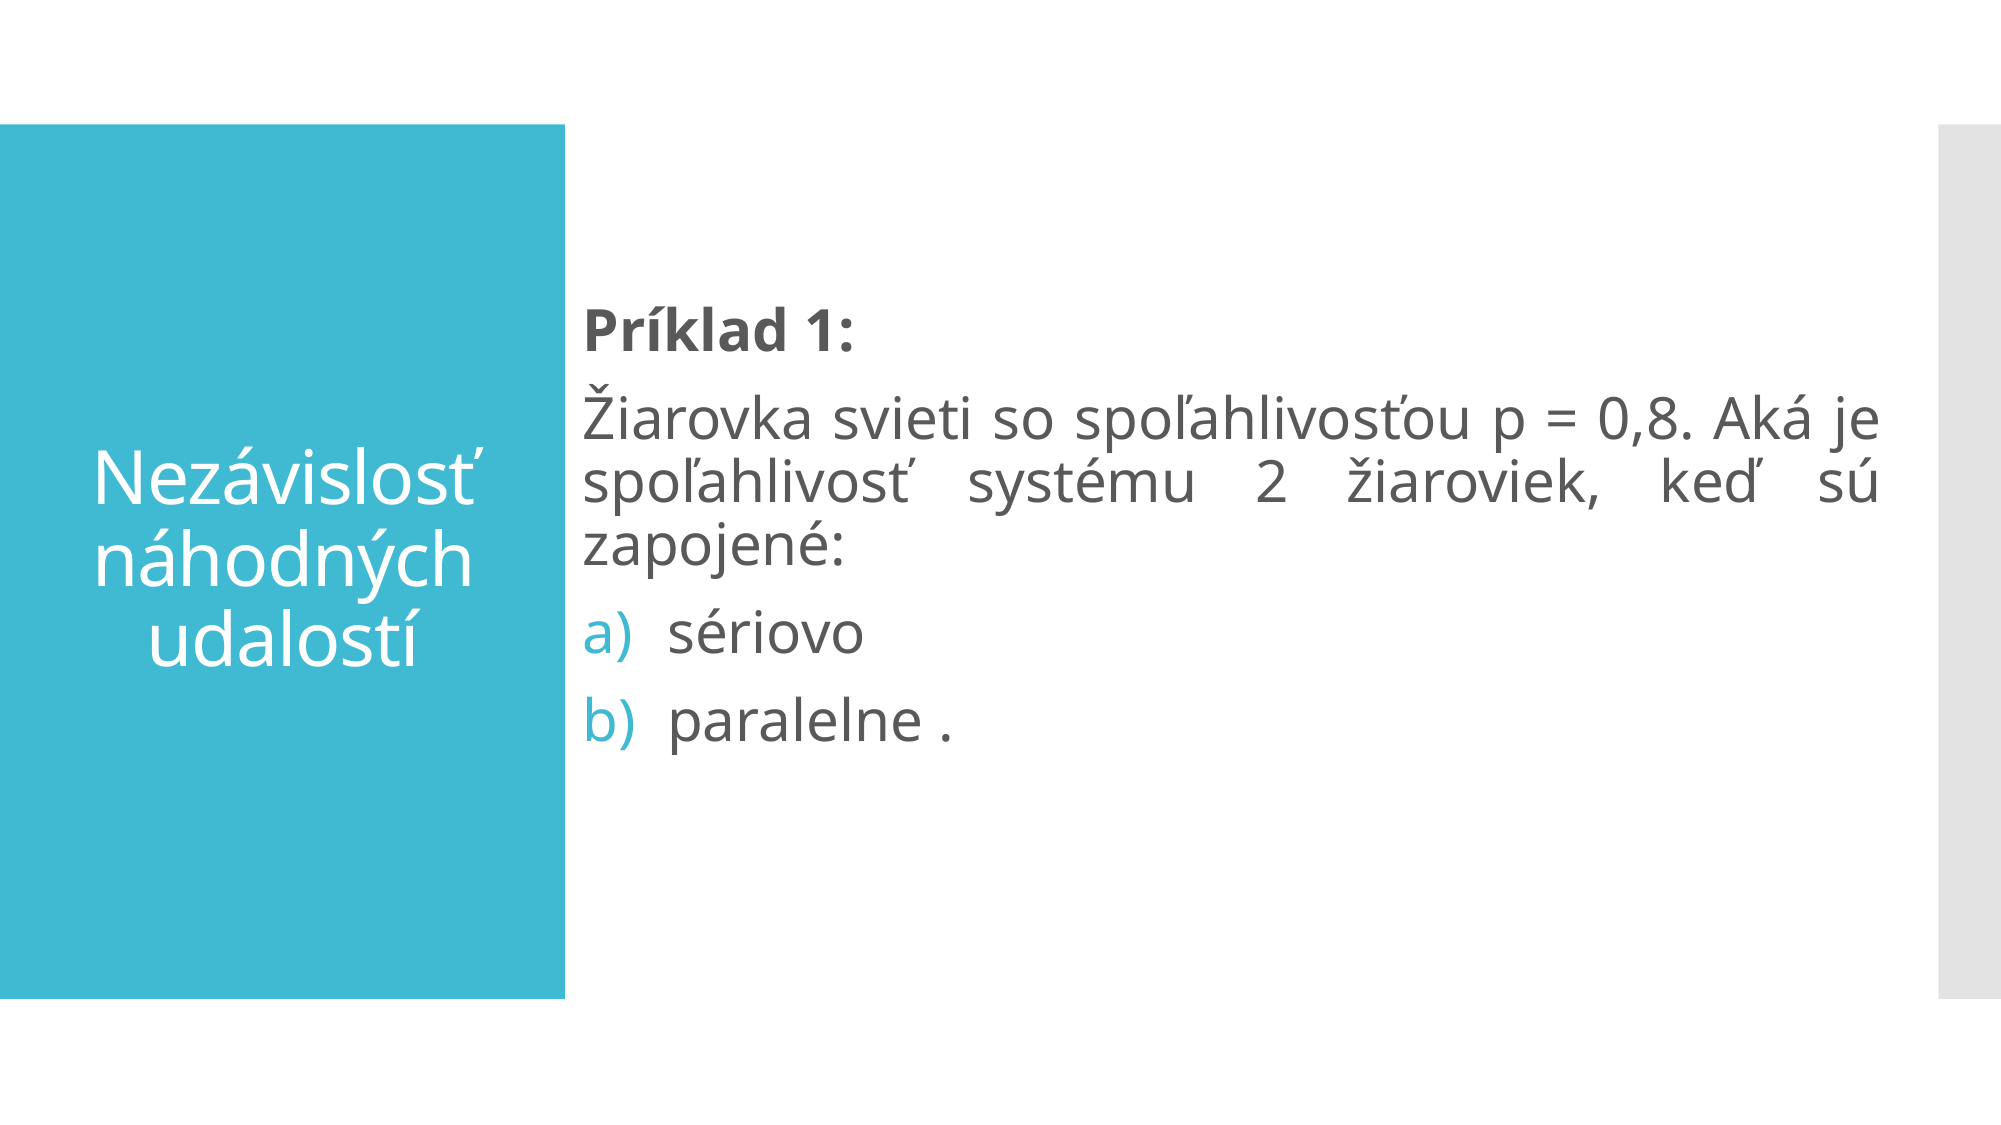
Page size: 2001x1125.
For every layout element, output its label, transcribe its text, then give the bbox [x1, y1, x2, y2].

list Príklad 1: Žiarovka svieti so spoľahlivosťou p = 0,8. Aká je spoľahlivosť systému 2 žiaroviek, keď sú zapojené: sériovo paralelne . [567, 142, 1897, 983]
title Nezávislosť náhodných udalostí [41, 184, 525, 940]
